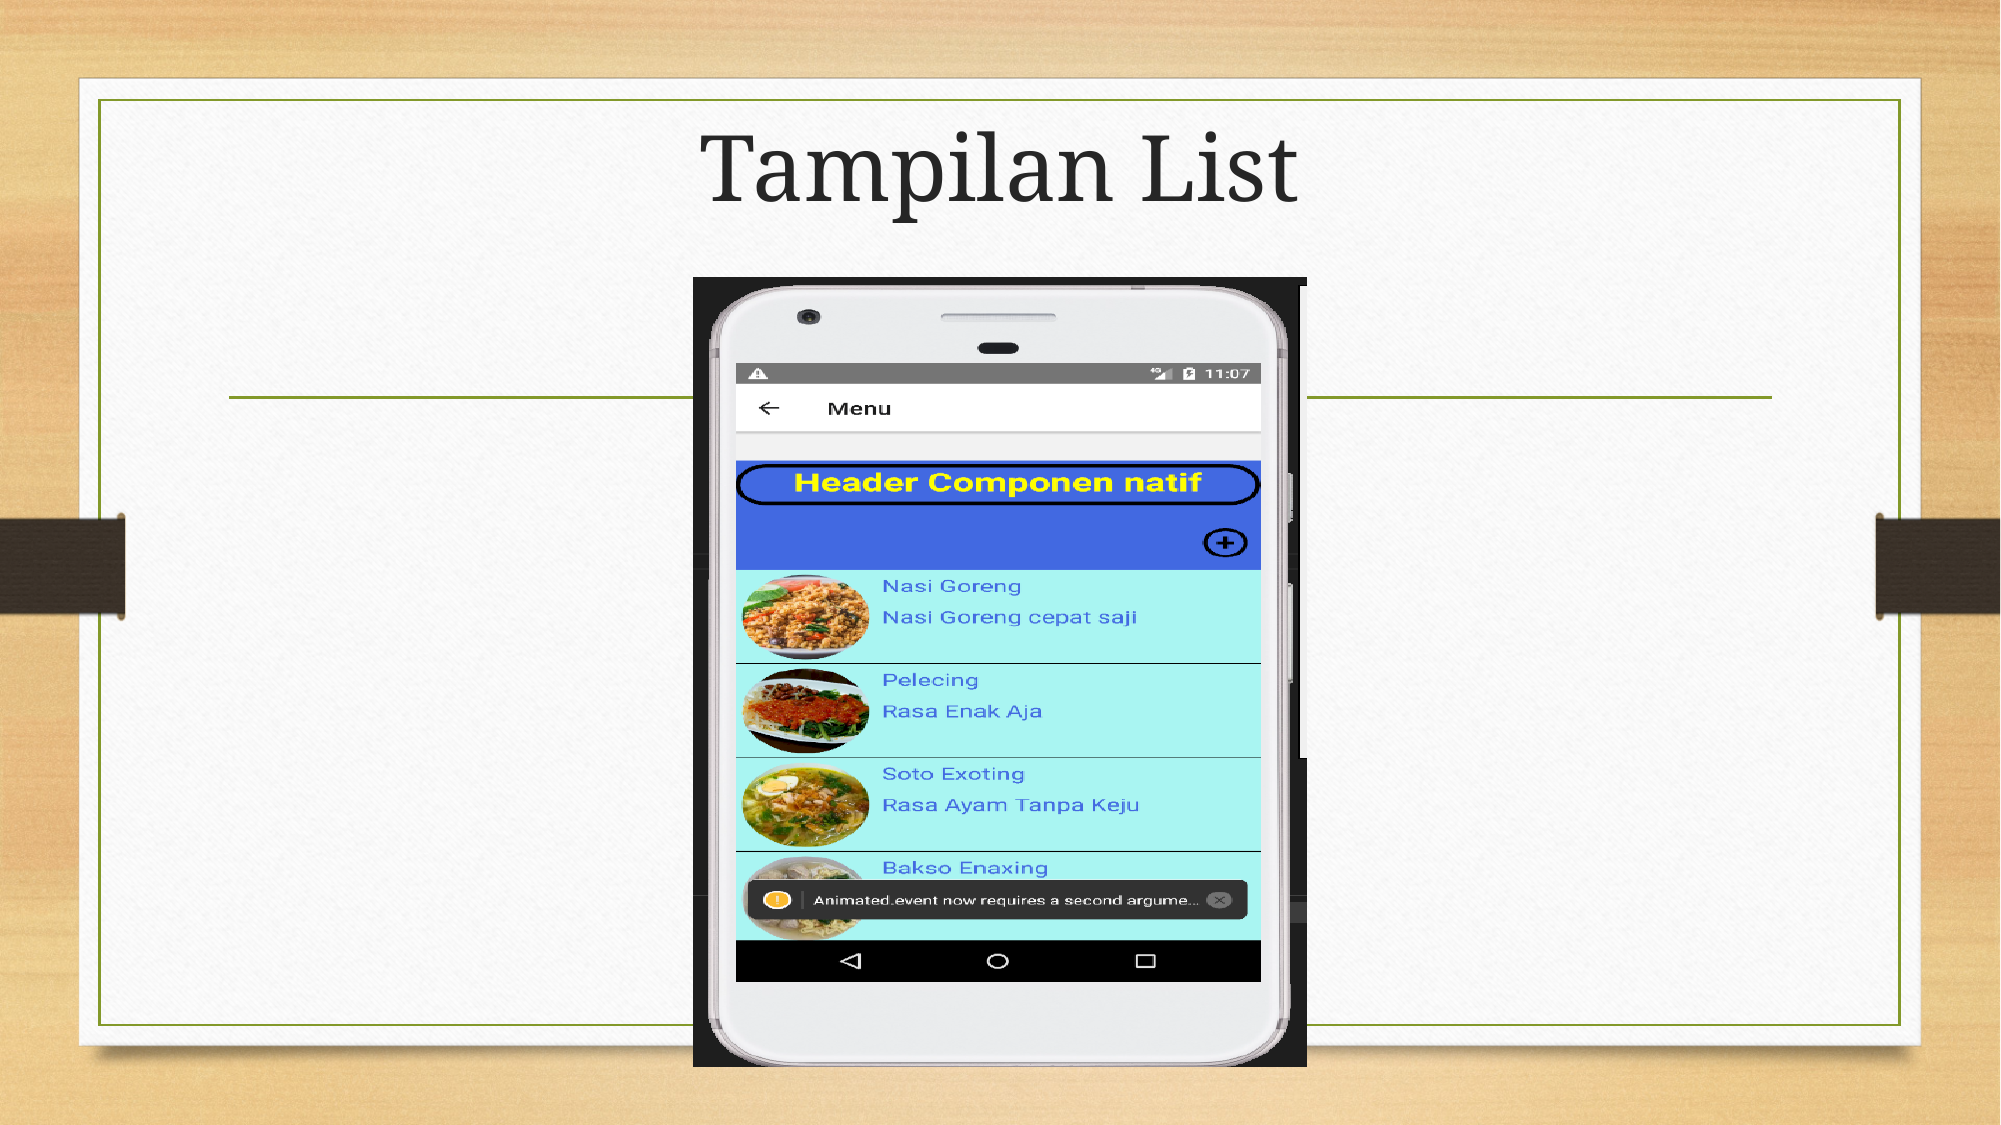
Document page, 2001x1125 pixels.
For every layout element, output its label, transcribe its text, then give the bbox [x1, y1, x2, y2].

title Tampilan List [212, 58, 1788, 273]
picture [0, 0, 2001, 1125]
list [693, 277, 1307, 1067]
